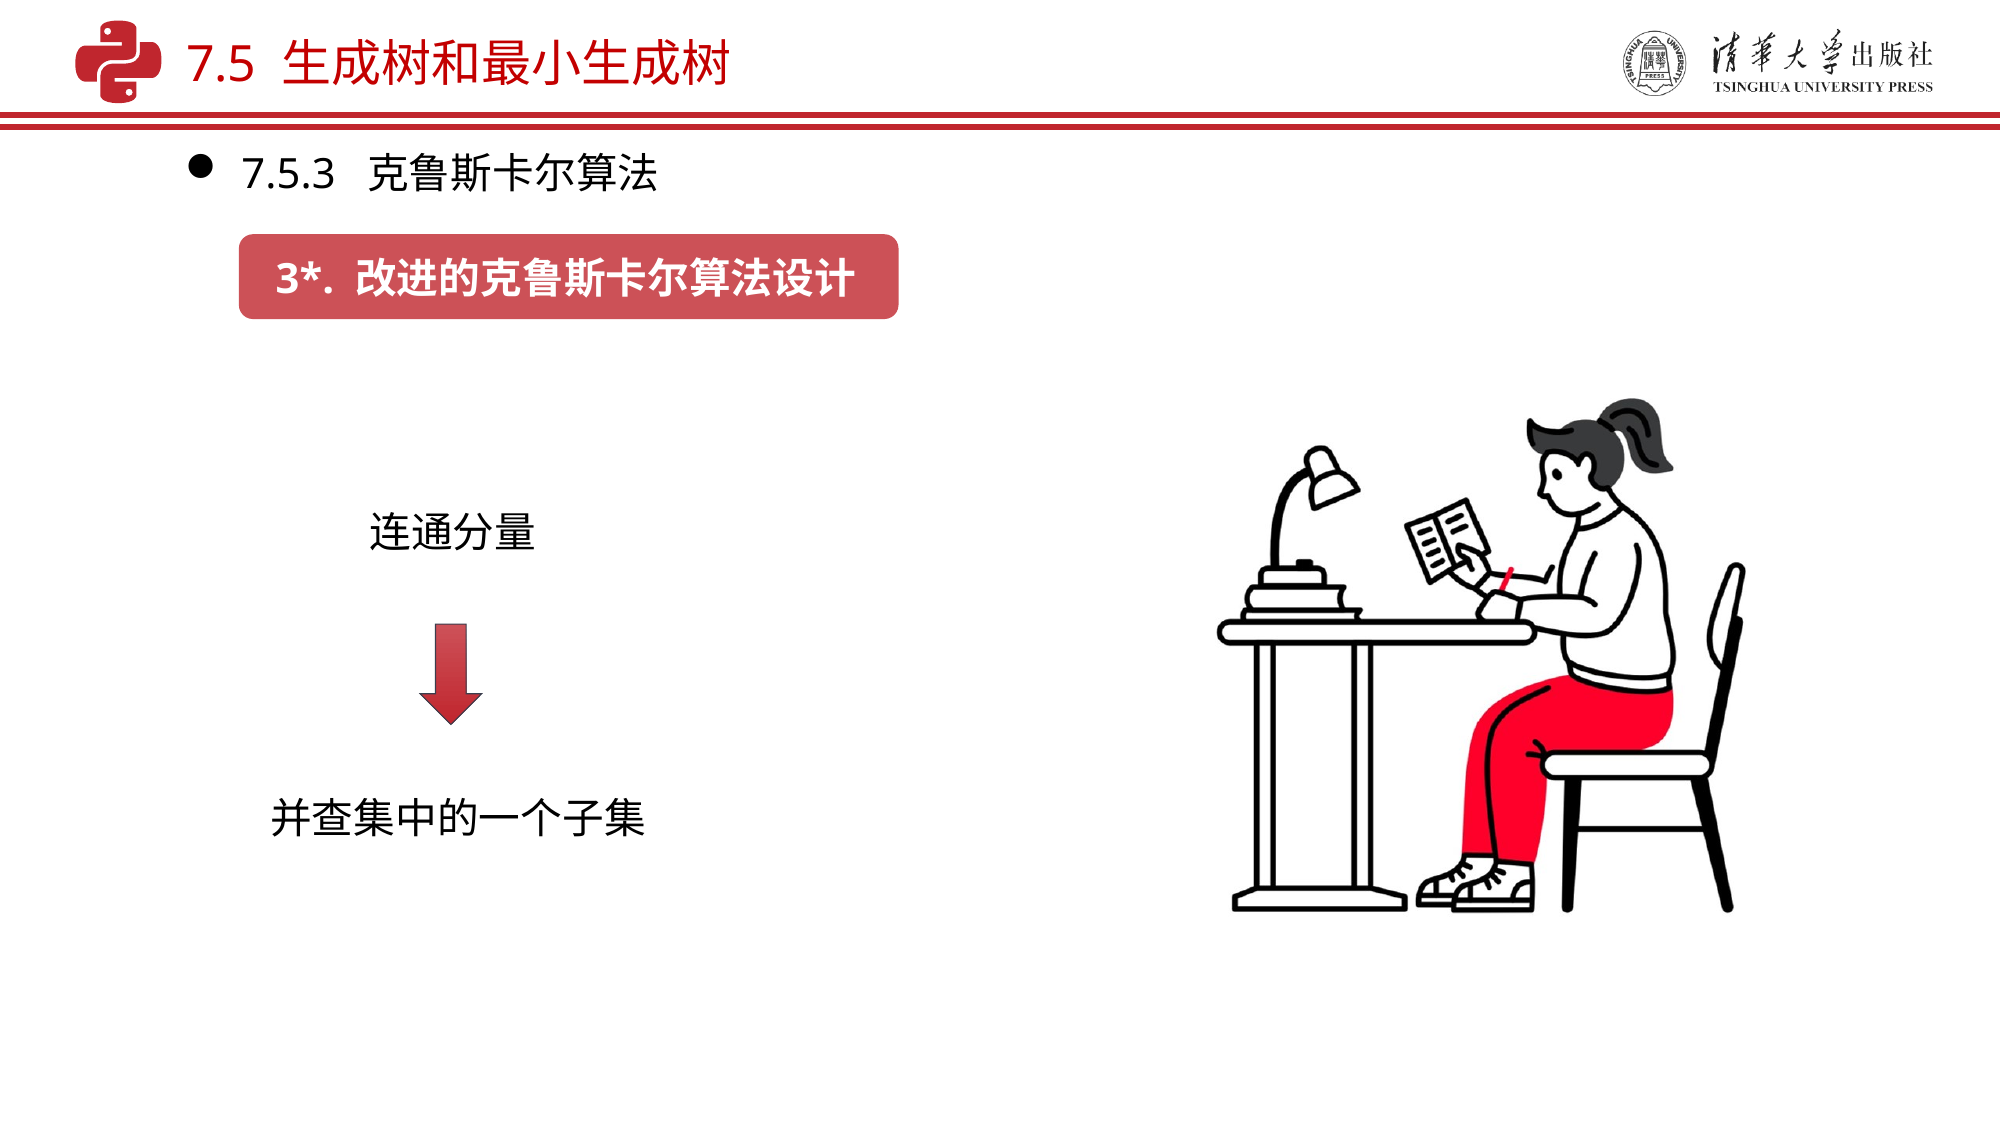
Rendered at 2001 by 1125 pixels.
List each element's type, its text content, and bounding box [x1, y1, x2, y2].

text_box [418, 623, 483, 726]
text_box 7.5 生成树和最小生成树 [171, 24, 747, 99]
text_box 并查集中的一个子集 [255, 784, 666, 850]
picture [1196, 360, 1771, 933]
text_box 连通分量 [354, 498, 566, 564]
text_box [238, 234, 899, 320]
text_box 7.5.3 克鲁斯卡尔算法 [170, 139, 966, 204]
